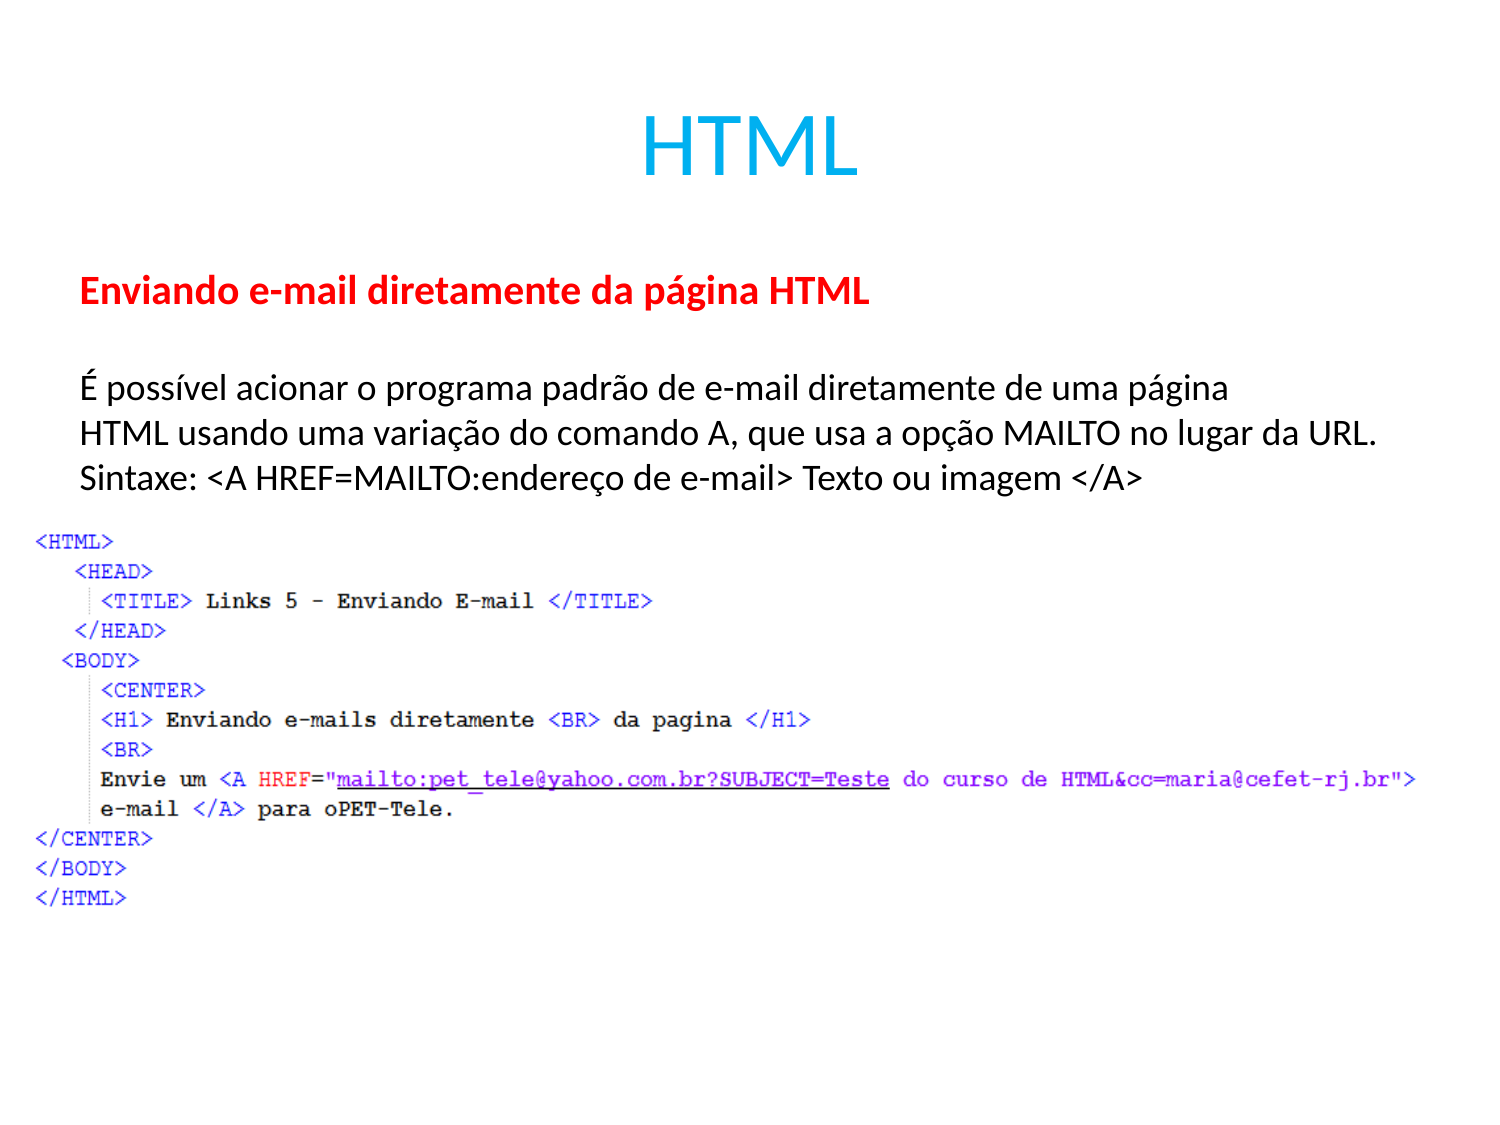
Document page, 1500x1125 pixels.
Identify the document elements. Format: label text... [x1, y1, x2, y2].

text_box Enviando e-mail diretamente da página HTML É possível acionar o programa padrão de e-mail diretamente de uma página HTML usando uma variação do comando A, que usa a opção MAILTO no lugar da URL. Sintaxe: <A HREF=MAILTO:endereço de e-mail> Texto ou imagem </A> [64, 255, 1424, 506]
picture [35, 526, 1424, 914]
text_box HTML [75, 45, 1425, 233]
